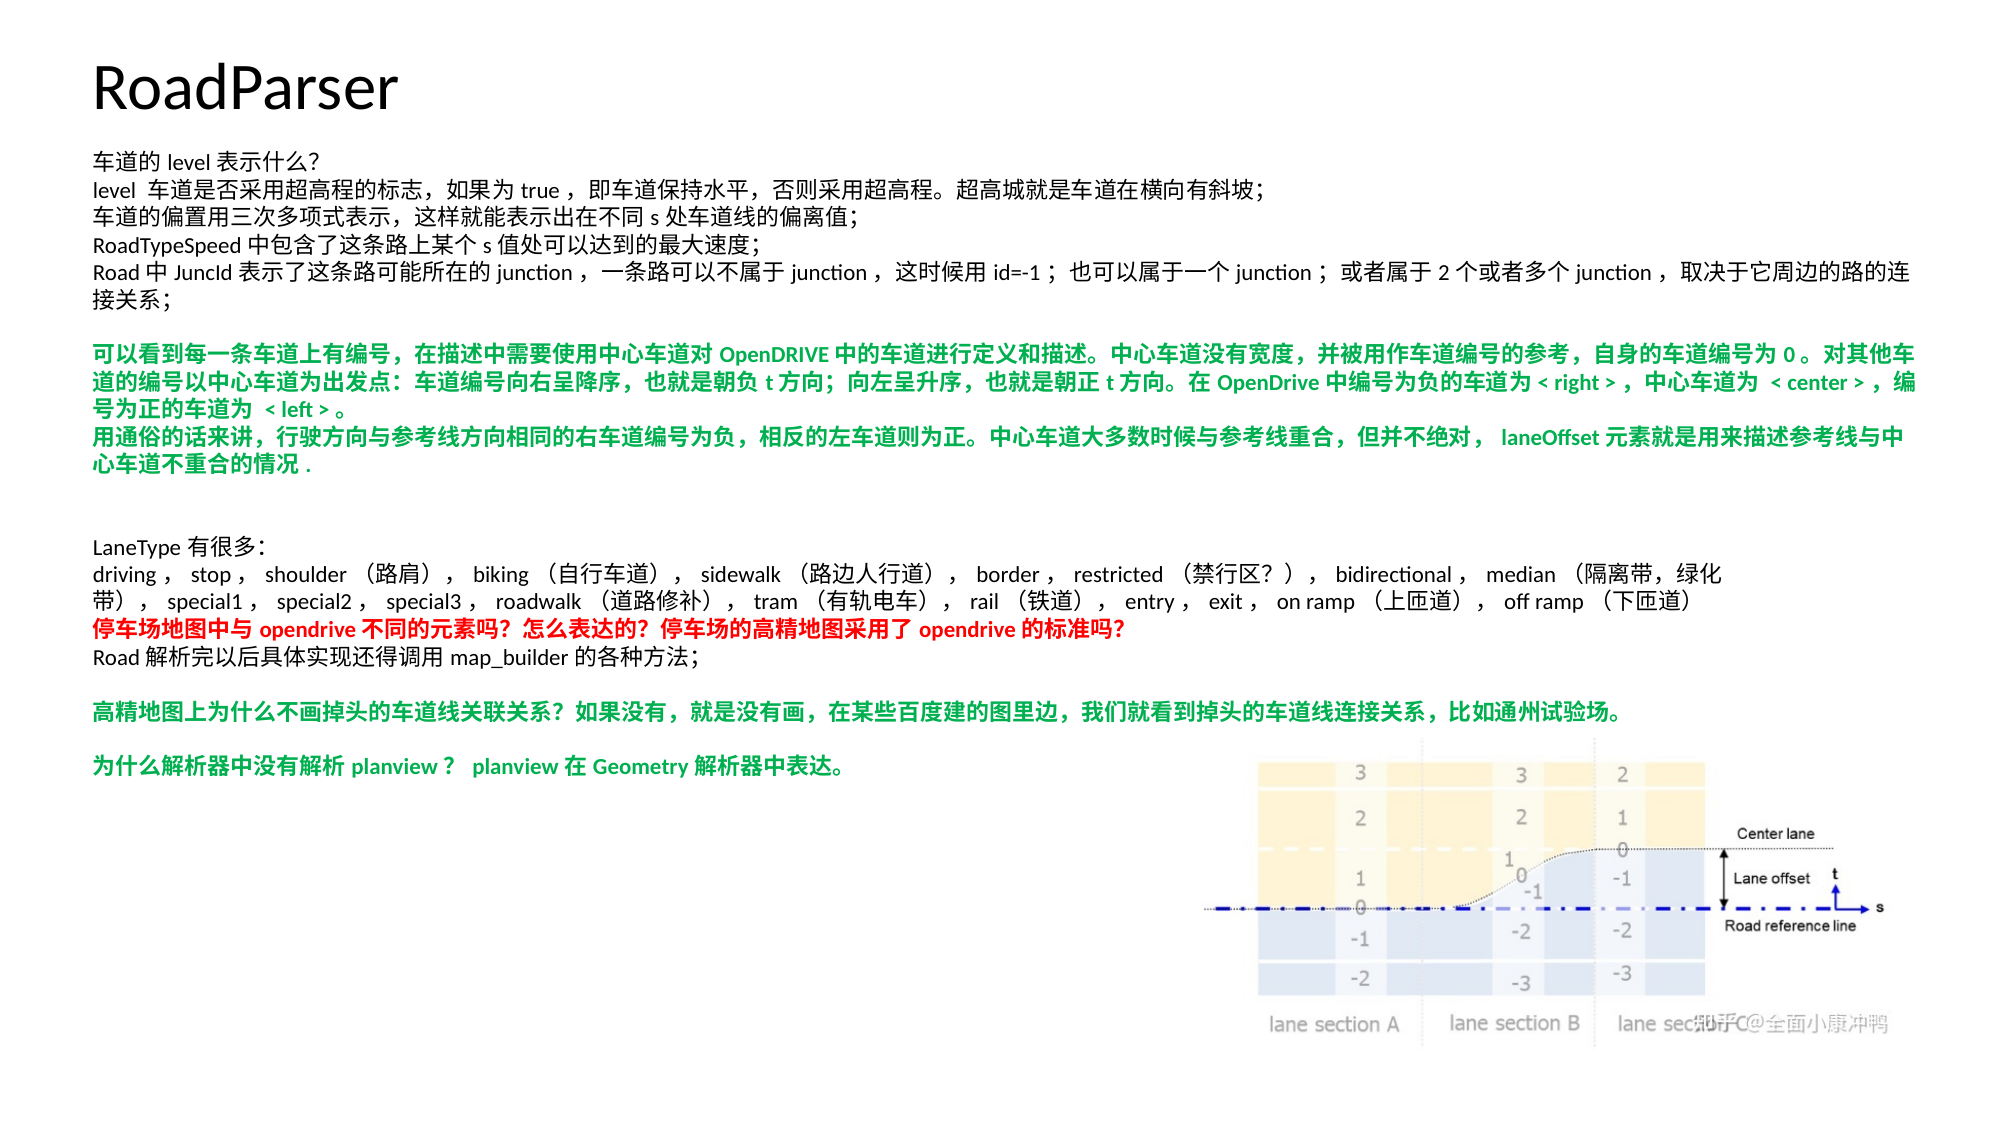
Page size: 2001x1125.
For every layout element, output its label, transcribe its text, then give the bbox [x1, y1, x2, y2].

text_box 车道的level表示什么？ level 车道是否采用超高程的标志，如果为true，即车道保持水平，否则采用超高程。超高城就是车道在横向有斜坡； 车道的偏置用三次多项式表示，这样就能表示出在不同s处车道线的偏离值； RoadTypeSpeed中包含了这条路上某个s值处可以达到的最大速度； Road中JuncId表示了这条路可能所在的junction，一条路可以不属于junction，这时候用id=-1；也可以属于一个junction；或者属于2个或者多个junction，取决于它周边的路的连接关系； 可以看到每一条车道上有编号，在描述中需要使用中心车道对OpenDRIVE中的车道进行定义和描述。中心车道没有宽度，并被用作车道编号的参考，自身的车道编号为0。对其他车道的编号以中心车道为出发点：车道编号向右呈降序，也就是朝负t方向；向左呈升序，也就是朝正t方向。在OpenDrive中编号为负的车道为< right >，中心车道为 < center >，编号为正的车道为 < left >。 用通俗的话来讲，行驶方向与参考线方向相同的右车道编号为负，相反的左车道则为正。中心车道大多数时候与参考线重合，但并不绝对，laneOffset元素就是用来描述参考线与中心车道不重合的情况. LaneType有很多： driving，stop，shoulder（路肩），biking（自行车道），sidewalk（路边人行道），border，restricted（禁行区？），bidirectional，median（隔离带，绿化带），special1，special2，special3，roadwalk（道路修补），tram（有轨电车），rail（铁道），entry，exit，on ramp（上匝道），off ramp（下匝道） 停车场地图中与opendrive不同的元素吗？怎么表达的？停车场的高精地图采用了opendrive的标准吗？ Road解析完以后具体实现还得调用map_builder的各种方法； 高精地图上为什么不画掉头的车道线关联关系？如果没有，就是没有画，在某些百度建的图里边，我们就看到掉头的车道线连接关系，比如通州试验场。 为什么解析器中没有解析planview？planview在Geometry解析器中表达。 [77, 139, 1932, 1053]
text_box RoadParser [77, 38, 1932, 128]
picture [1194, 738, 1906, 1052]
